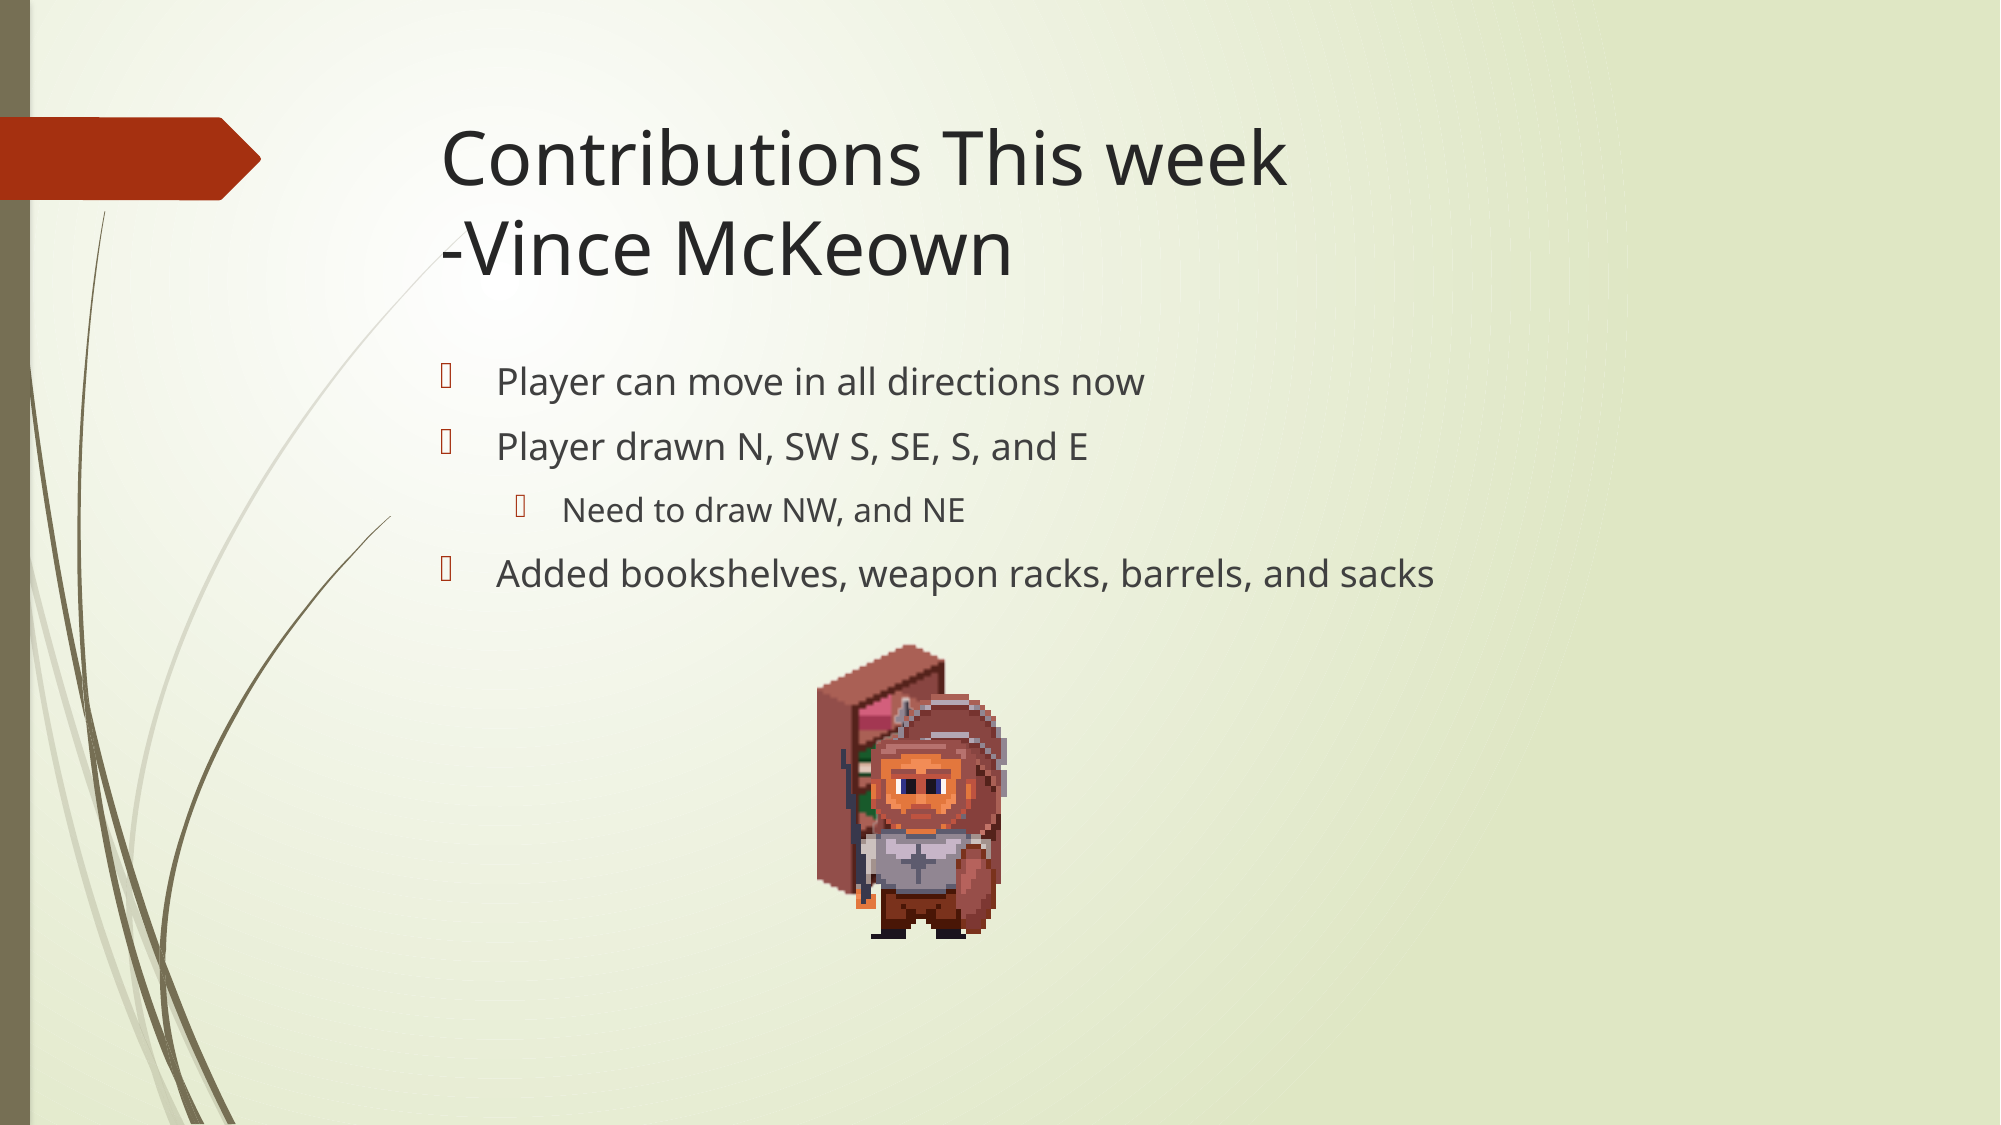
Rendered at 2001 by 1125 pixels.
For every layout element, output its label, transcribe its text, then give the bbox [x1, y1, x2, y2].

title Contributions This week -Vince McKeown [425, 102, 1888, 313]
list Player can move in all directions now Player drawn N, SW S, SE, S, and E Need to draw NW, and NE Added bookshelves, weapon racks, barrels, and sacks [424, 350, 1888, 970]
picture [817, 396, 1089, 939]
